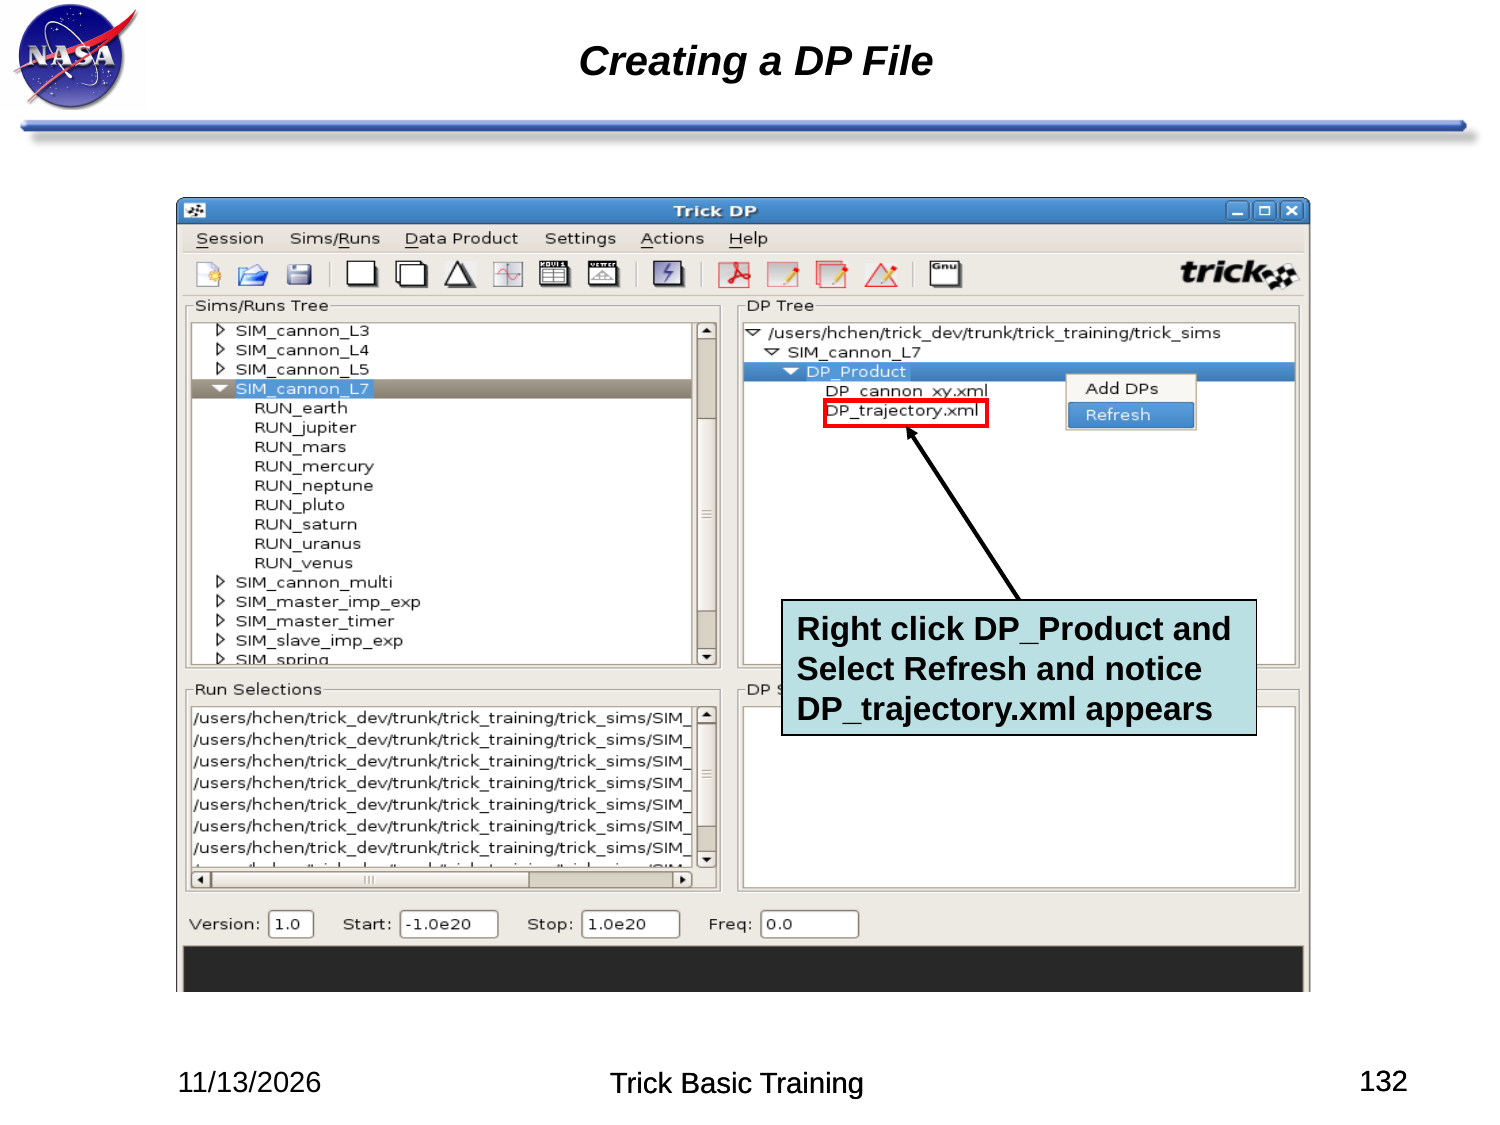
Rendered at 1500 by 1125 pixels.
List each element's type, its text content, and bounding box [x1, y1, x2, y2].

slide_number 132 [1072, 1054, 1424, 1115]
picture [175, 196, 1311, 992]
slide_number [74, 1055, 425, 1107]
picture [0, 0, 147, 110]
text_box Creating a DP File [149, 24, 1363, 93]
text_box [905, 425, 1020, 601]
picture [16, 114, 1484, 154]
footer Trick Basic Training [499, 1056, 975, 1116]
